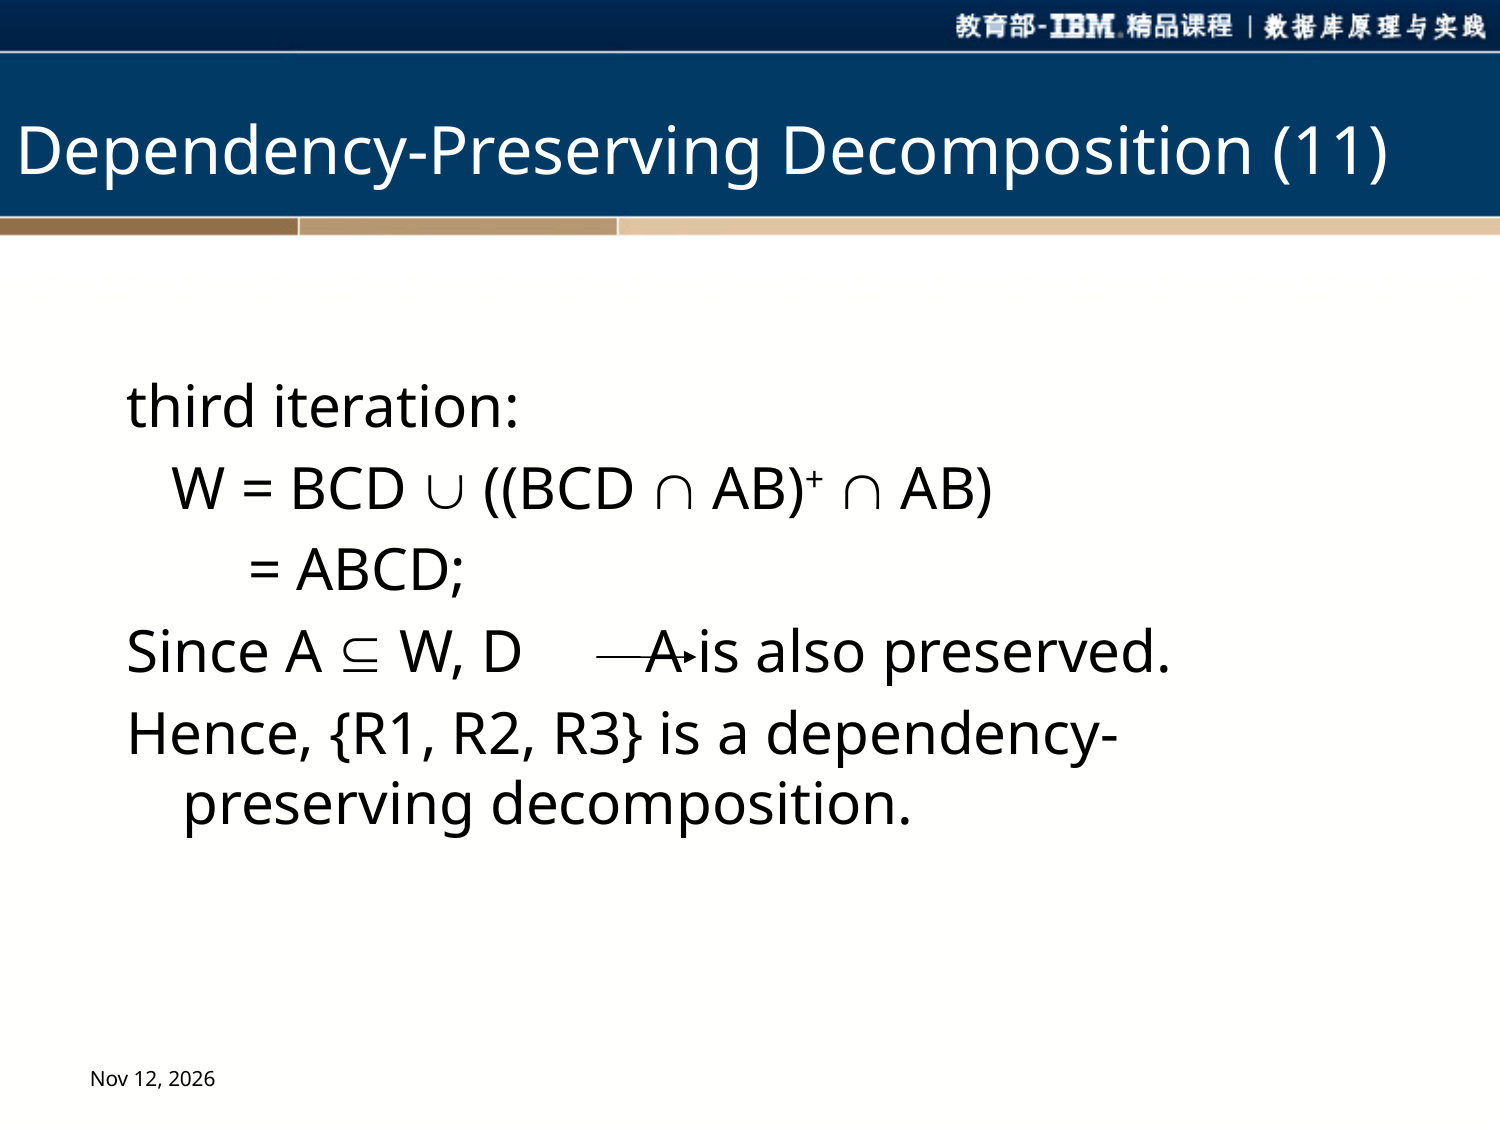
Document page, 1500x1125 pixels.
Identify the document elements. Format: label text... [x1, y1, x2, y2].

list third iteration: W = BCD  ((BCD  AB)+  AB) = ABCD; Since A  W, D A is also preserved. Hence, {R1, R2, R3} is a dependency-preserving decomposition. [111, 361, 1389, 1002]
text_box [596, 650, 697, 664]
picture [0, 0, 1500, 87]
picture [0, 209, 1500, 1125]
title Dependency-Preserving Decomposition (11) [0, 87, 1500, 209]
